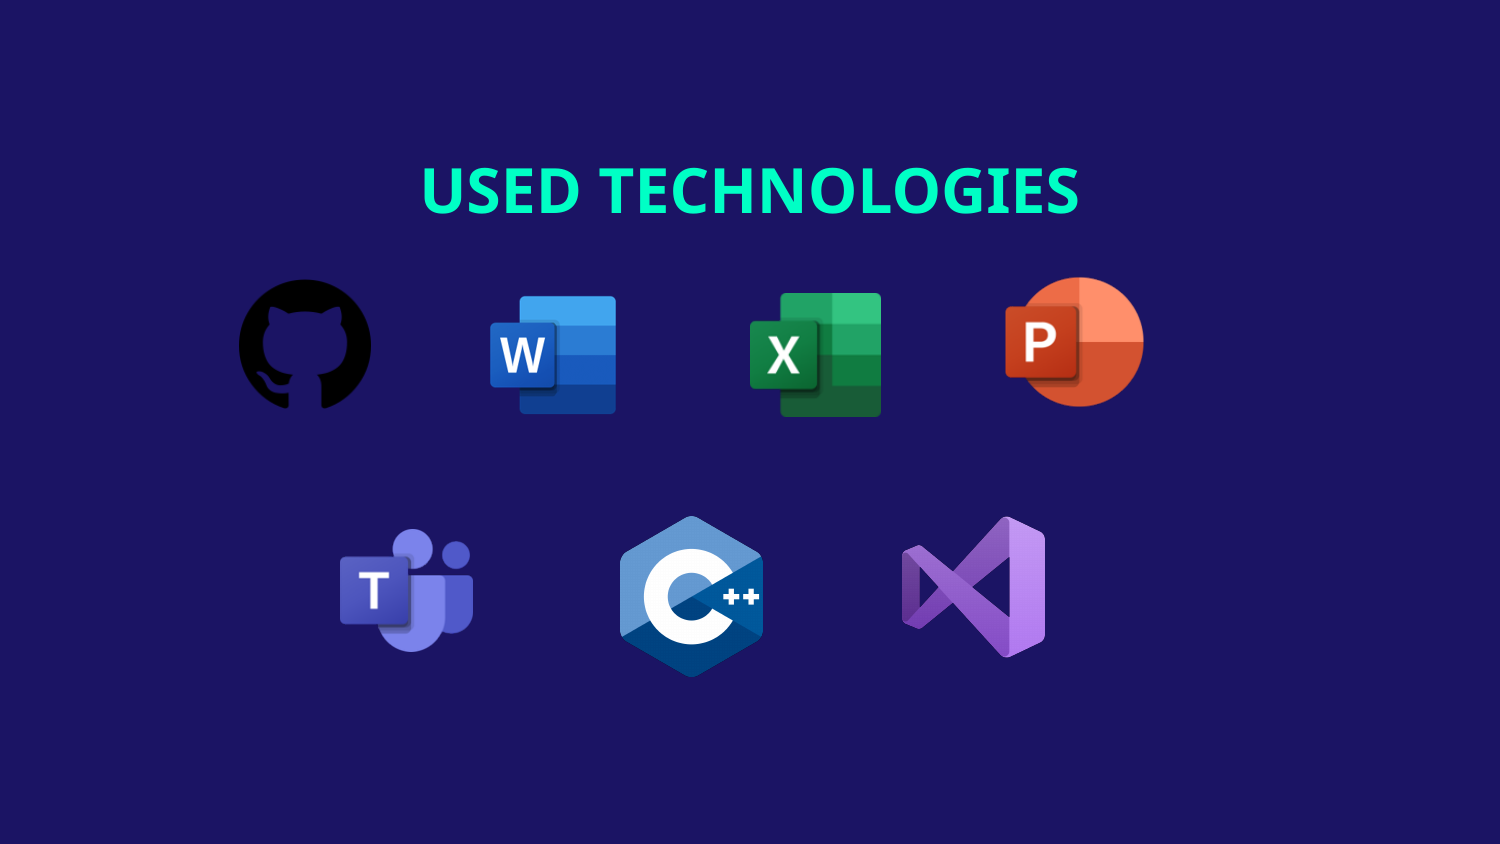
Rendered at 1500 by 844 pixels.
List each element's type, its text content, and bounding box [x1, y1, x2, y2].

picture [619, 516, 763, 677]
picture [456, 293, 653, 417]
picture [902, 515, 1045, 659]
picture [749, 293, 882, 417]
title USED TECHNOLOGIES [209, 136, 1291, 246]
picture [340, 529, 474, 653]
picture [239, 278, 371, 410]
picture [929, 245, 1219, 439]
